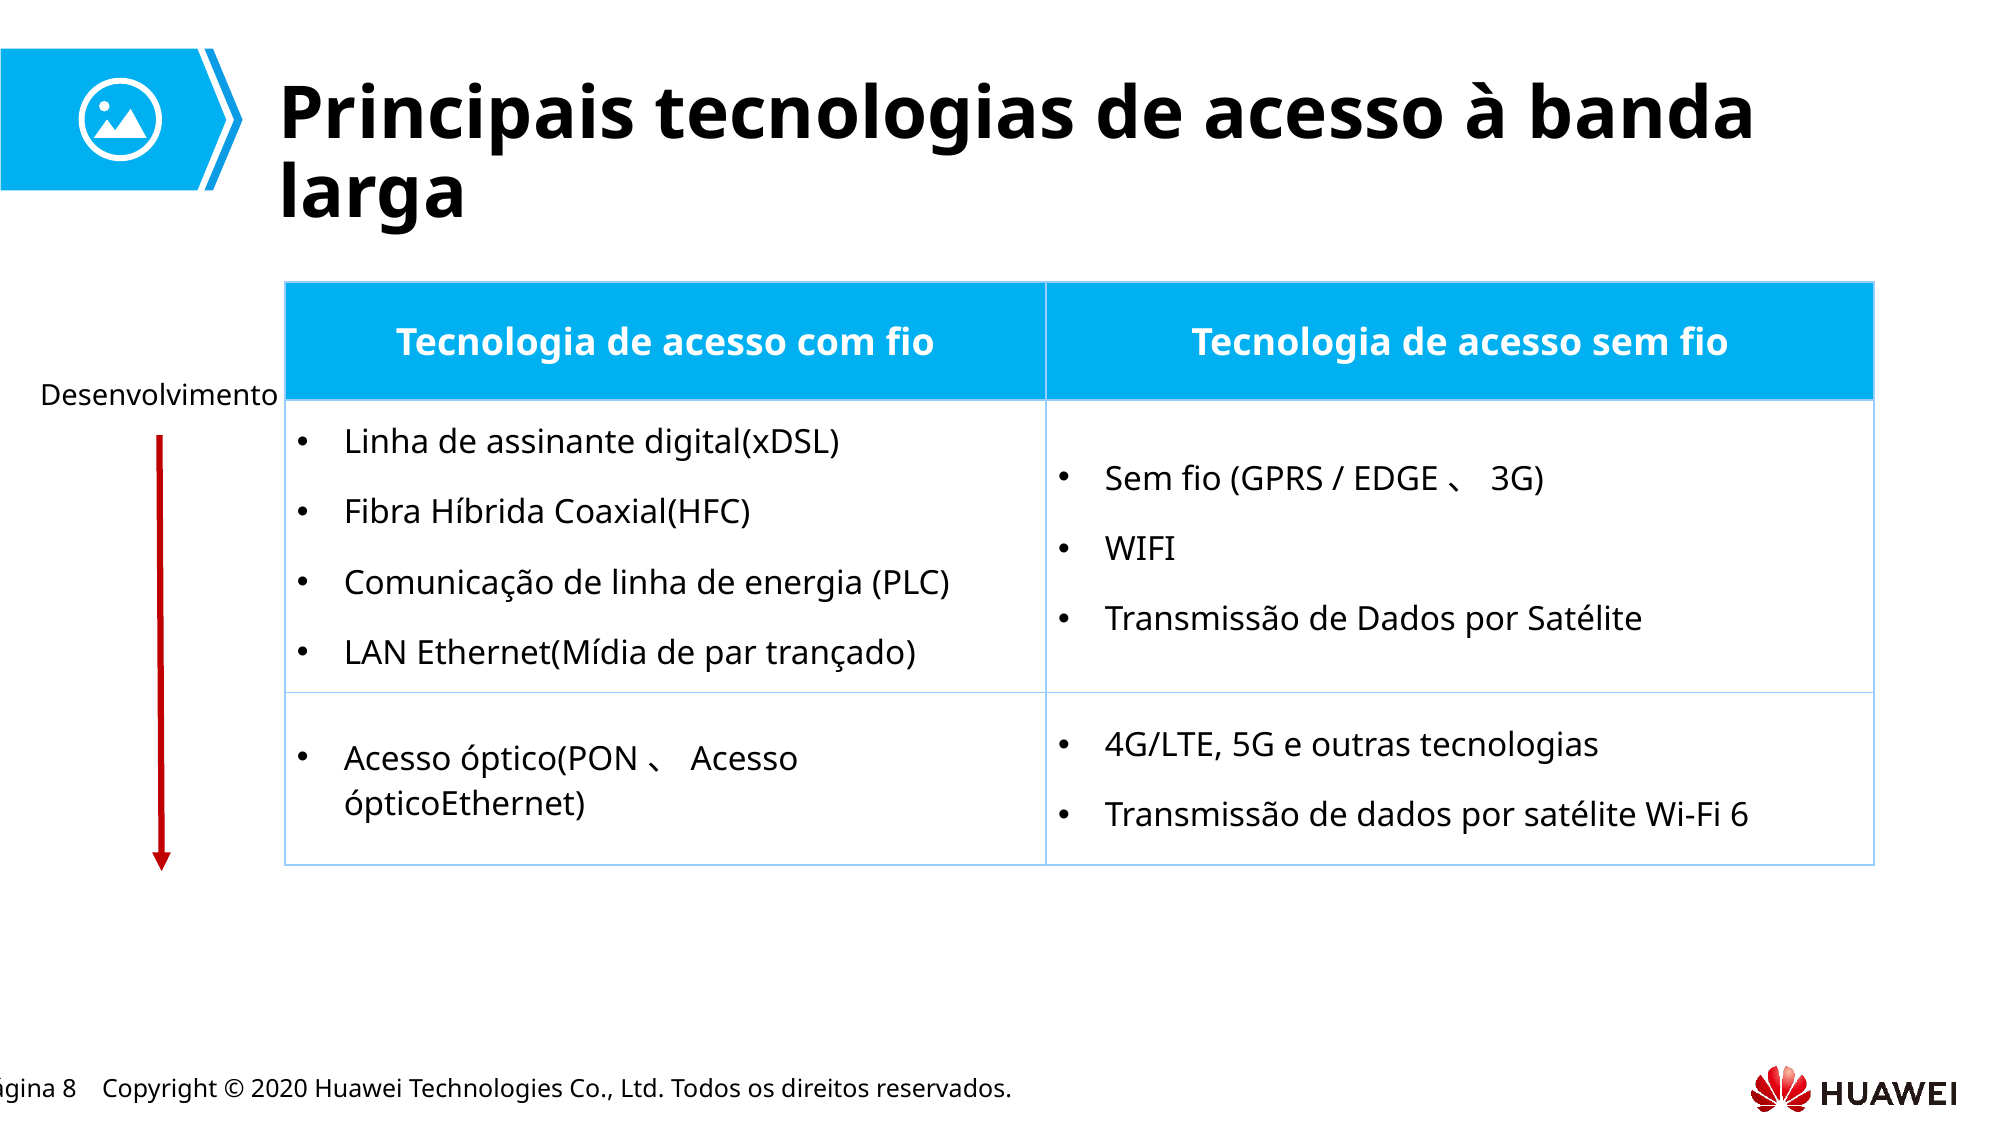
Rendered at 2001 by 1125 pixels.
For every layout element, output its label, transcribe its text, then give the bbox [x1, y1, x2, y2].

table_cell 4G/LTE, 5G e outras tecnologias Transmissão de dados por satélite Wi-Fi 6 [1047, 693, 1873, 864]
table_cell Linha de assinante digital(xDSL) Fibra Híbrida Coaxial(HFC) Comunicação de linha de energia (PLC) LAN Ethernet(Mídia de par trançado) [286, 401, 1045, 692]
text_box Desenvolvimento [25, 368, 294, 419]
title Principais tecnologias de acesso à banda larga [261, 67, 1875, 173]
table_header Tecnologia de acesso com fio [286, 283, 1045, 399]
table_header Tecnologia de acesso sem fio [1047, 283, 1873, 399]
table_cell Sem fio (GPRS / EDGE、3G) WIFI Transmissão de Dados por Satélite [1047, 401, 1873, 692]
table_cell Acesso óptico(PON、Acesso ópticoEthernet) [286, 693, 1045, 864]
picture [1751, 1066, 1956, 1112]
